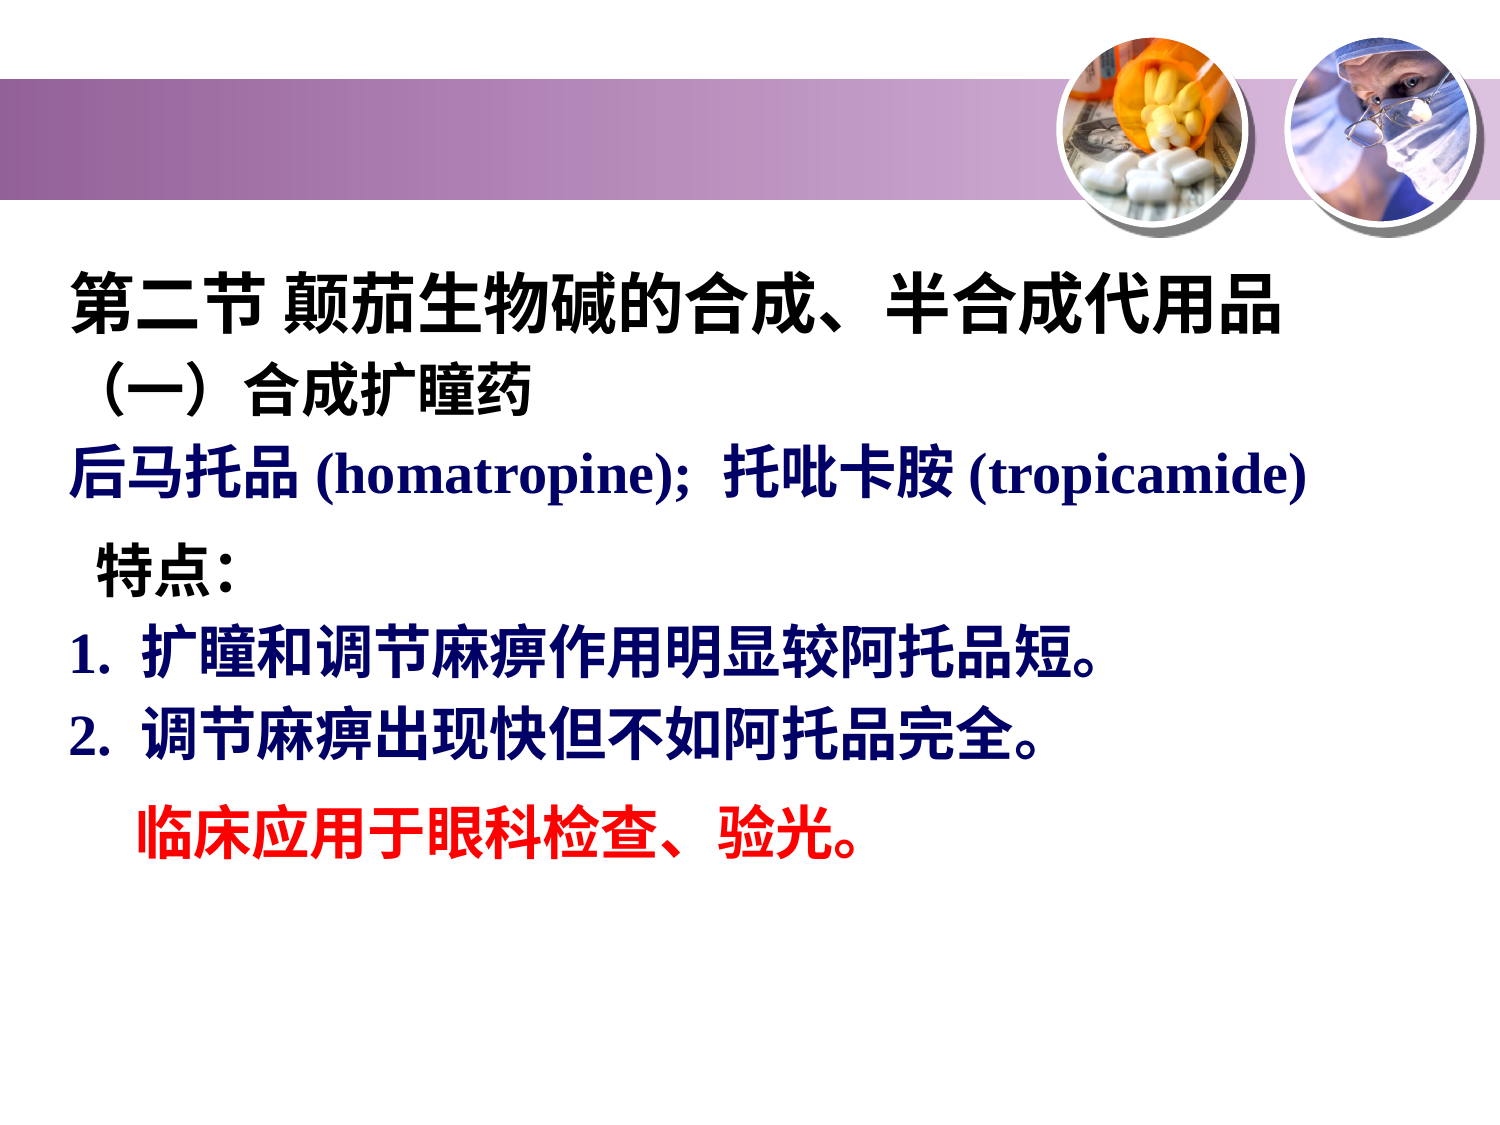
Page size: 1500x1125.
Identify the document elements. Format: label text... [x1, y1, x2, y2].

picture [1063, 38, 1242, 221]
list 第二节 颠茄生物碱的合成、半合成代用品 （一）合成扩瞳药 后马托品(homatropine); 托吡卡胺(tropicamide) 特点： 1. 扩瞳和调节麻痹作用明显较阿托品短。 2. 调节麻痹出现快但不如阿托品完全。 临床应用于眼科检查、验光。 [53, 253, 1404, 1122]
picture [1291, 38, 1470, 221]
